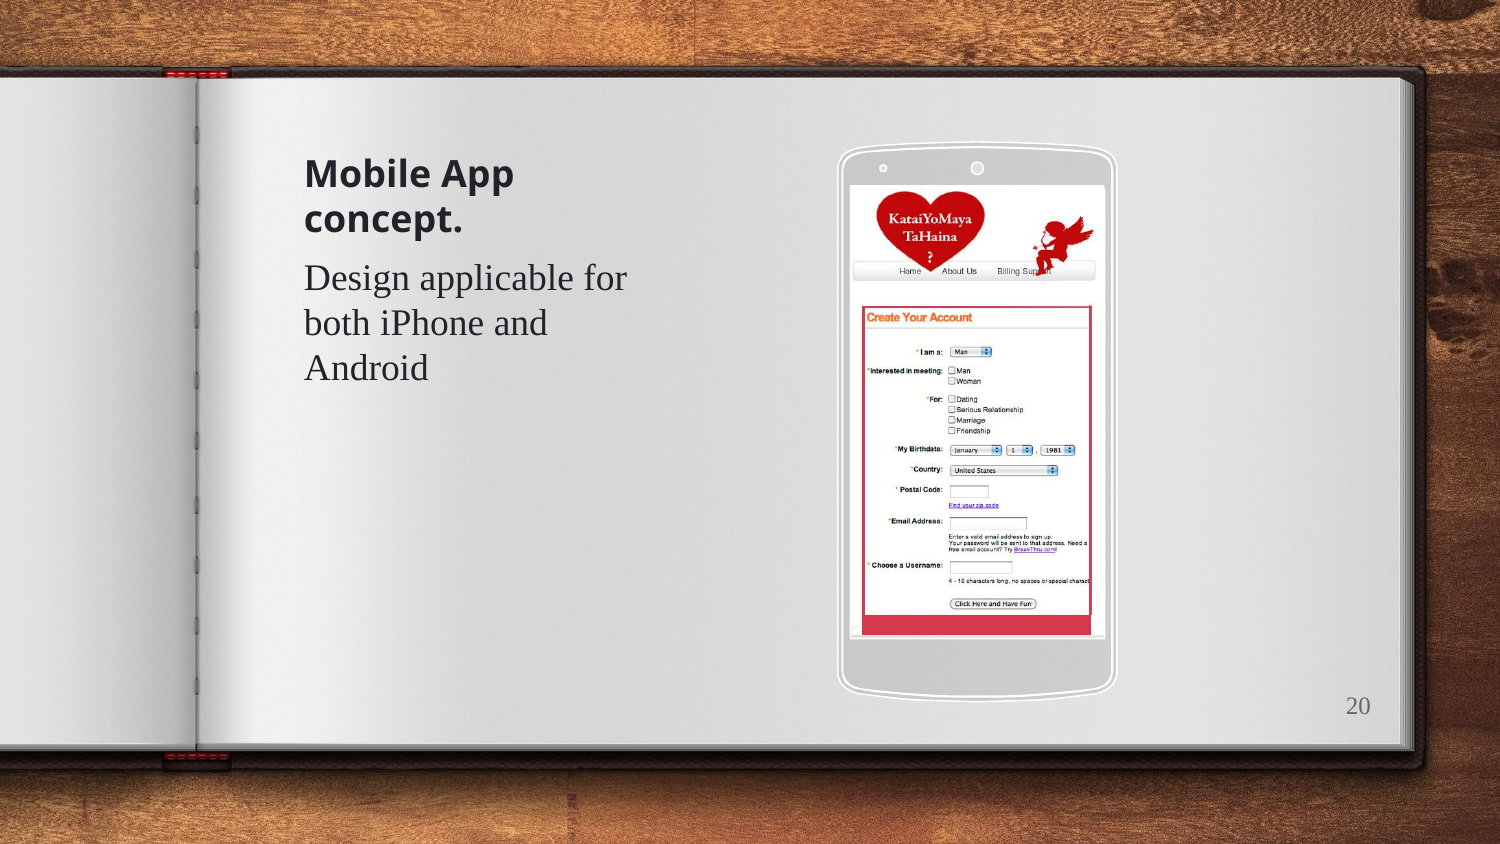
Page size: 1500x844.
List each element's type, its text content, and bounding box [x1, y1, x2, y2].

picture [0, 0, 1500, 844]
text_box [837, 141, 1117, 702]
slide_number 20 [1295, 672, 1386, 737]
list Mobile App concept. Design applicable for both iPhone and Android [288, 135, 646, 511]
